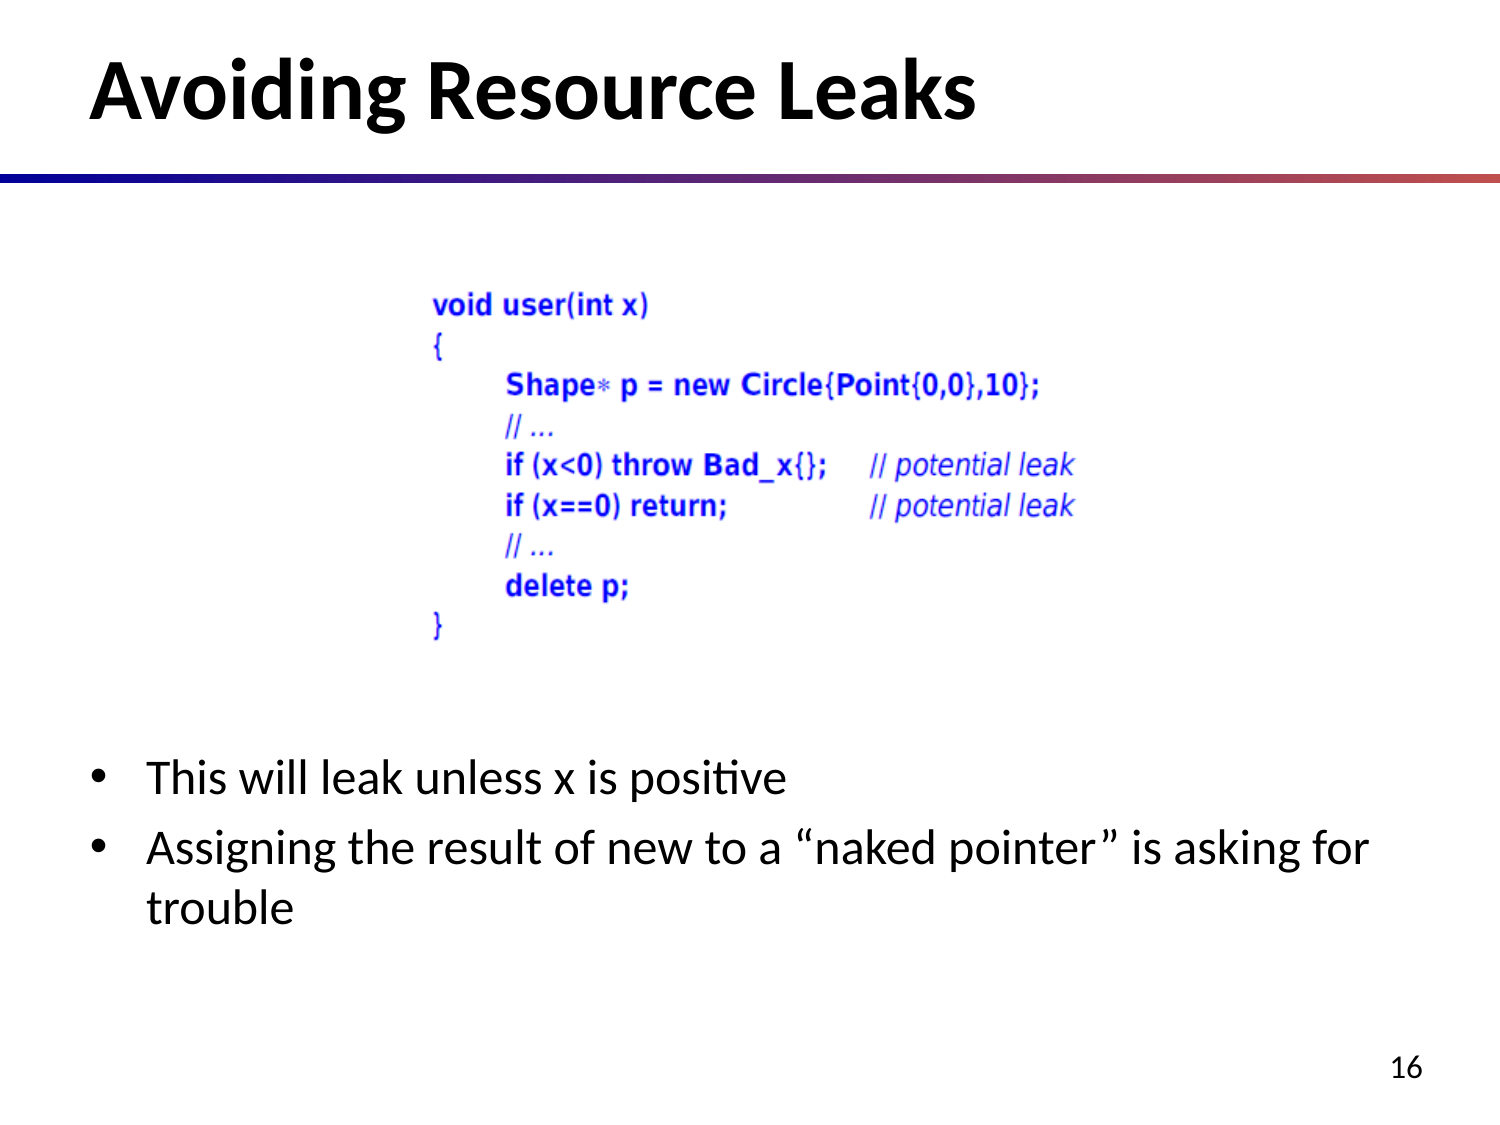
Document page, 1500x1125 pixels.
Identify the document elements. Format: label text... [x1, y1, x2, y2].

list This will leak unless x is positive Assigning the result of new to a “naked pointer” is asking for trouble [75, 737, 1425, 1025]
title Avoiding Resource Leaks [75, 24, 1438, 150]
picture [418, 281, 1094, 656]
